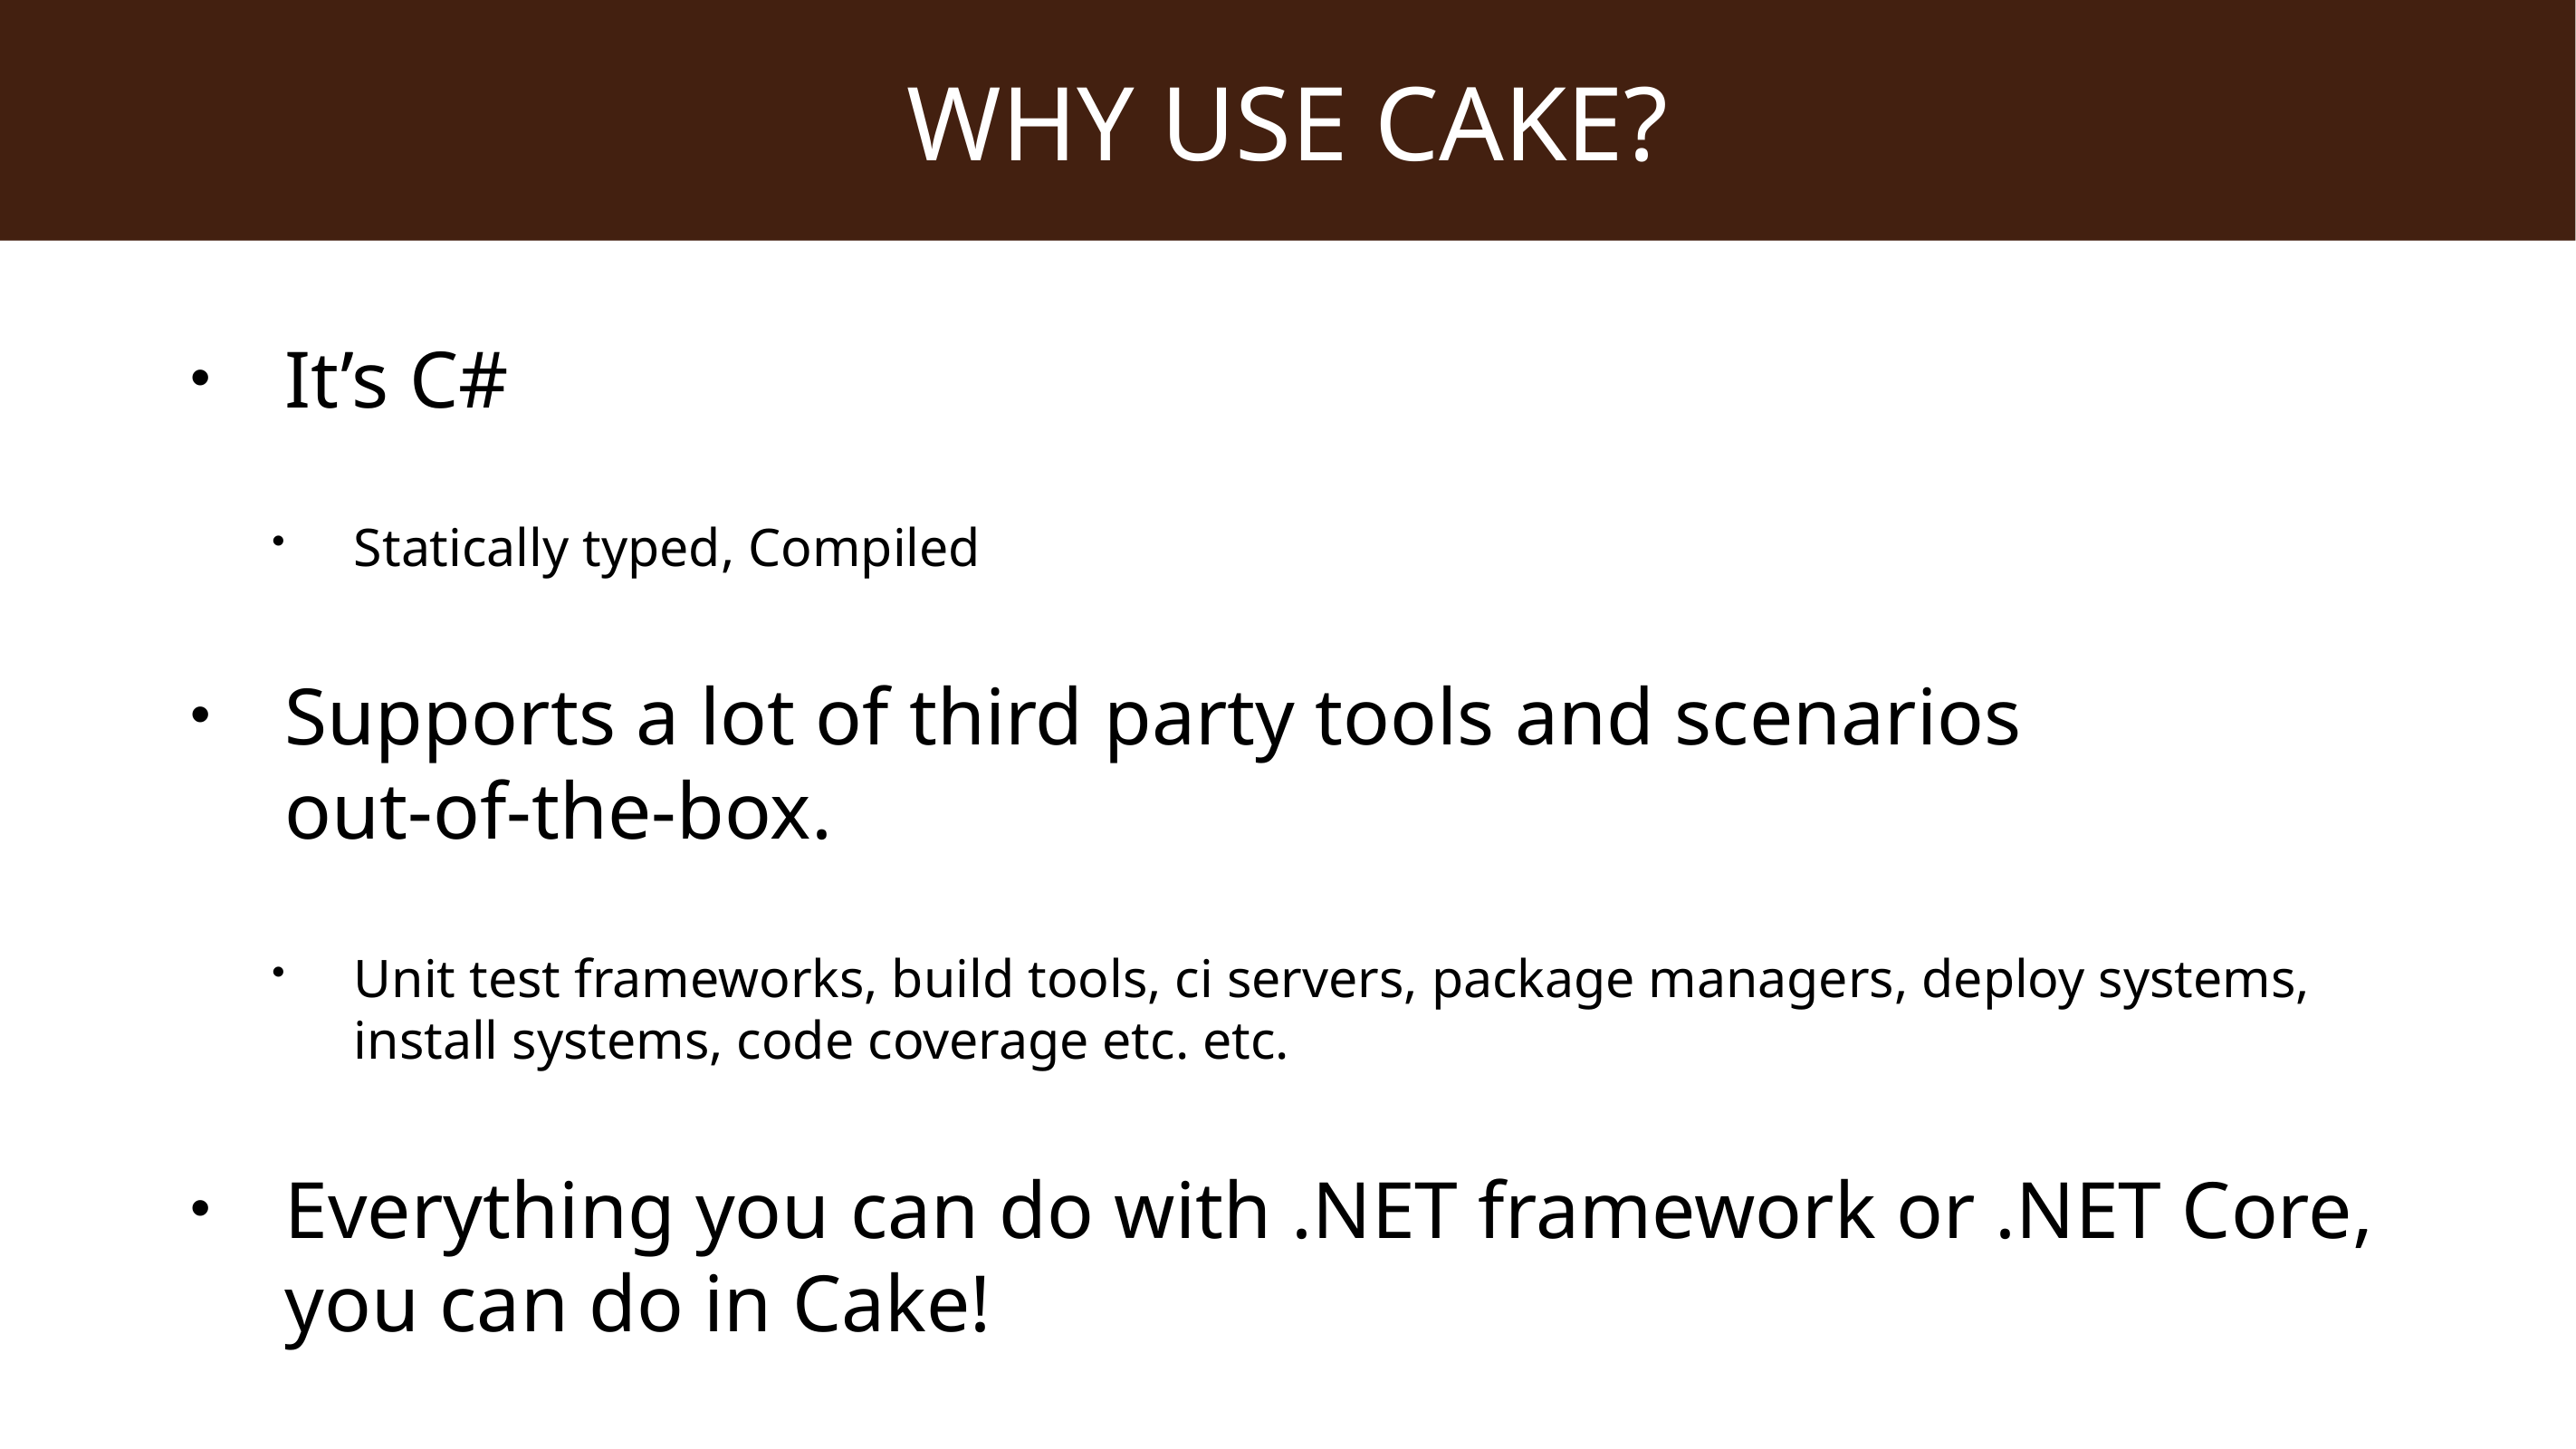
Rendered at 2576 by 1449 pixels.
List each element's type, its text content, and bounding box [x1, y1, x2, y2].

title Why use cake? [0, 0, 2576, 242]
list It’s C# Statically typed, Compiled Supports a lot of third party tools and scenarios out-of-the-box. Unit test frameworks, build tools, ci servers, package managers, deploy systems, install systems, code coverage etc. etc. Everything you can do with .NET framework or .NET Core, you can do in Cake! [177, 322, 2435, 1355]
